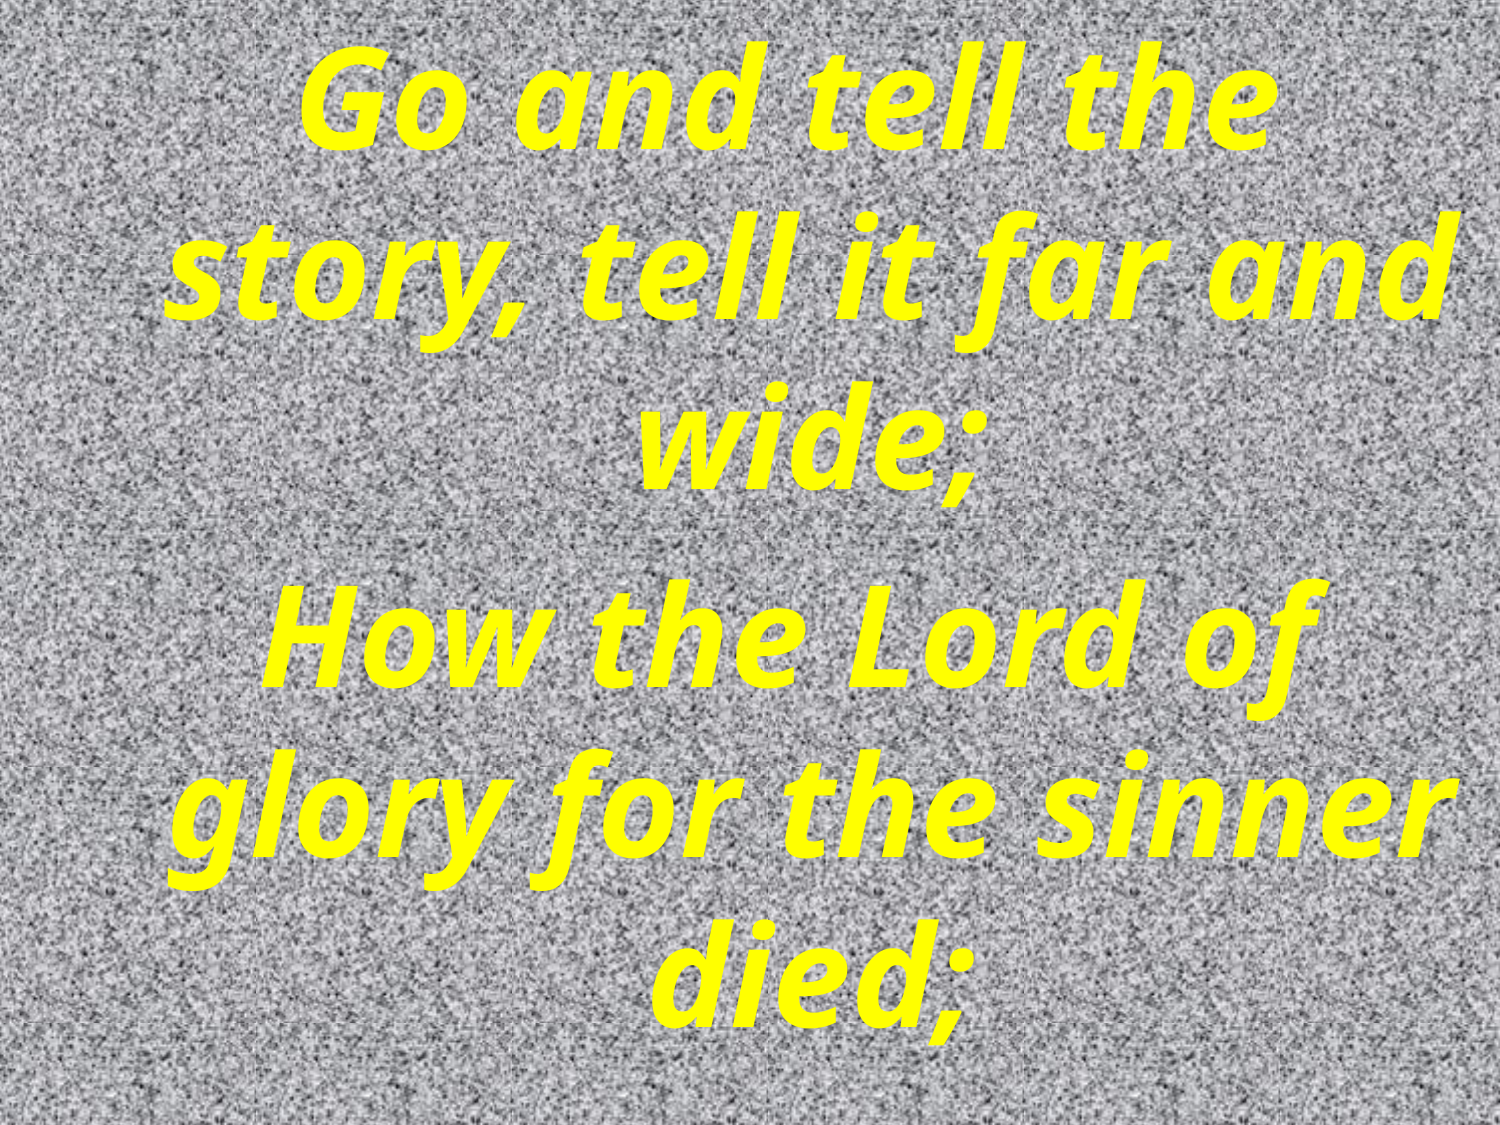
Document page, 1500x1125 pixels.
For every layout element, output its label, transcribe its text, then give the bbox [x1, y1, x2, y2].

list Go and tell the story, tell it far and wide; How the Lord of glory for the sinner died; [0, 0, 1500, 1125]
